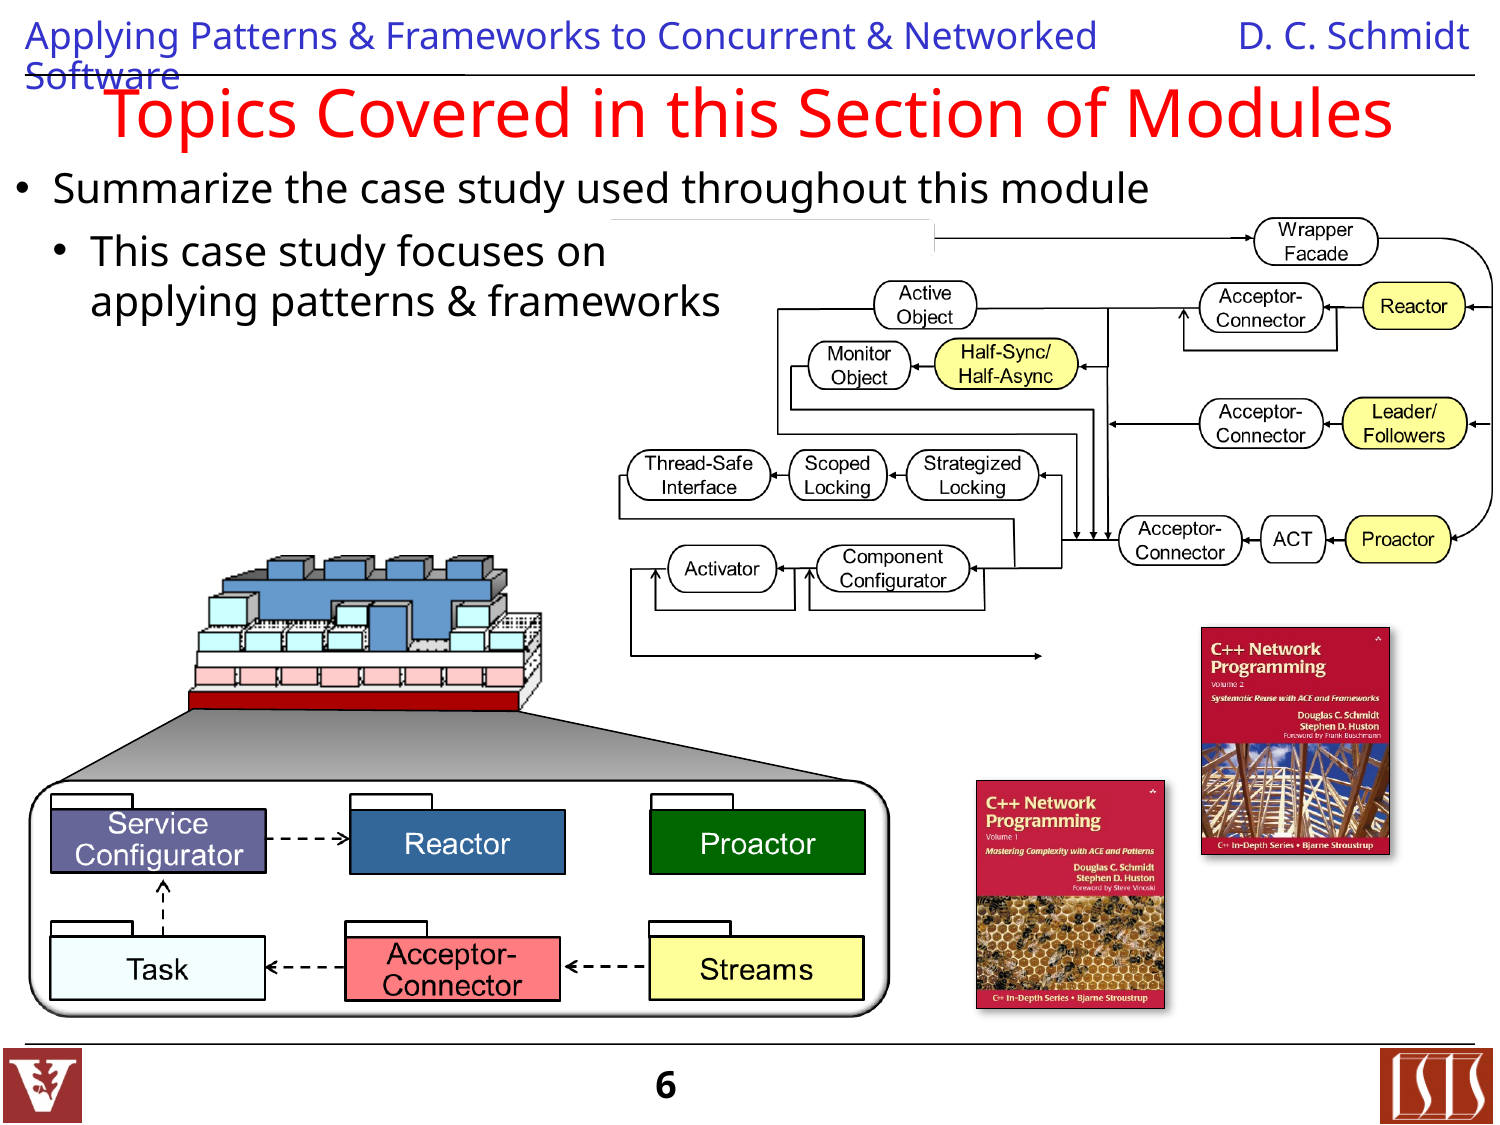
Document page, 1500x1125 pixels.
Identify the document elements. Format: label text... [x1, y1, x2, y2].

picture [975, 780, 1165, 1009]
text_box [69, 718, 826, 776]
picture [1380, 1048, 1493, 1124]
picture [610, 210, 1493, 855]
picture [3, 1062, 82, 1123]
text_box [179, 536, 547, 718]
text_box Summarize the case study used throughout this module This case study focuses on applying patterns & frameworks [0, 154, 1486, 1062]
picture [25, 777, 891, 1021]
title Topics Covered in this Section of Modules [24, 79, 1476, 143]
